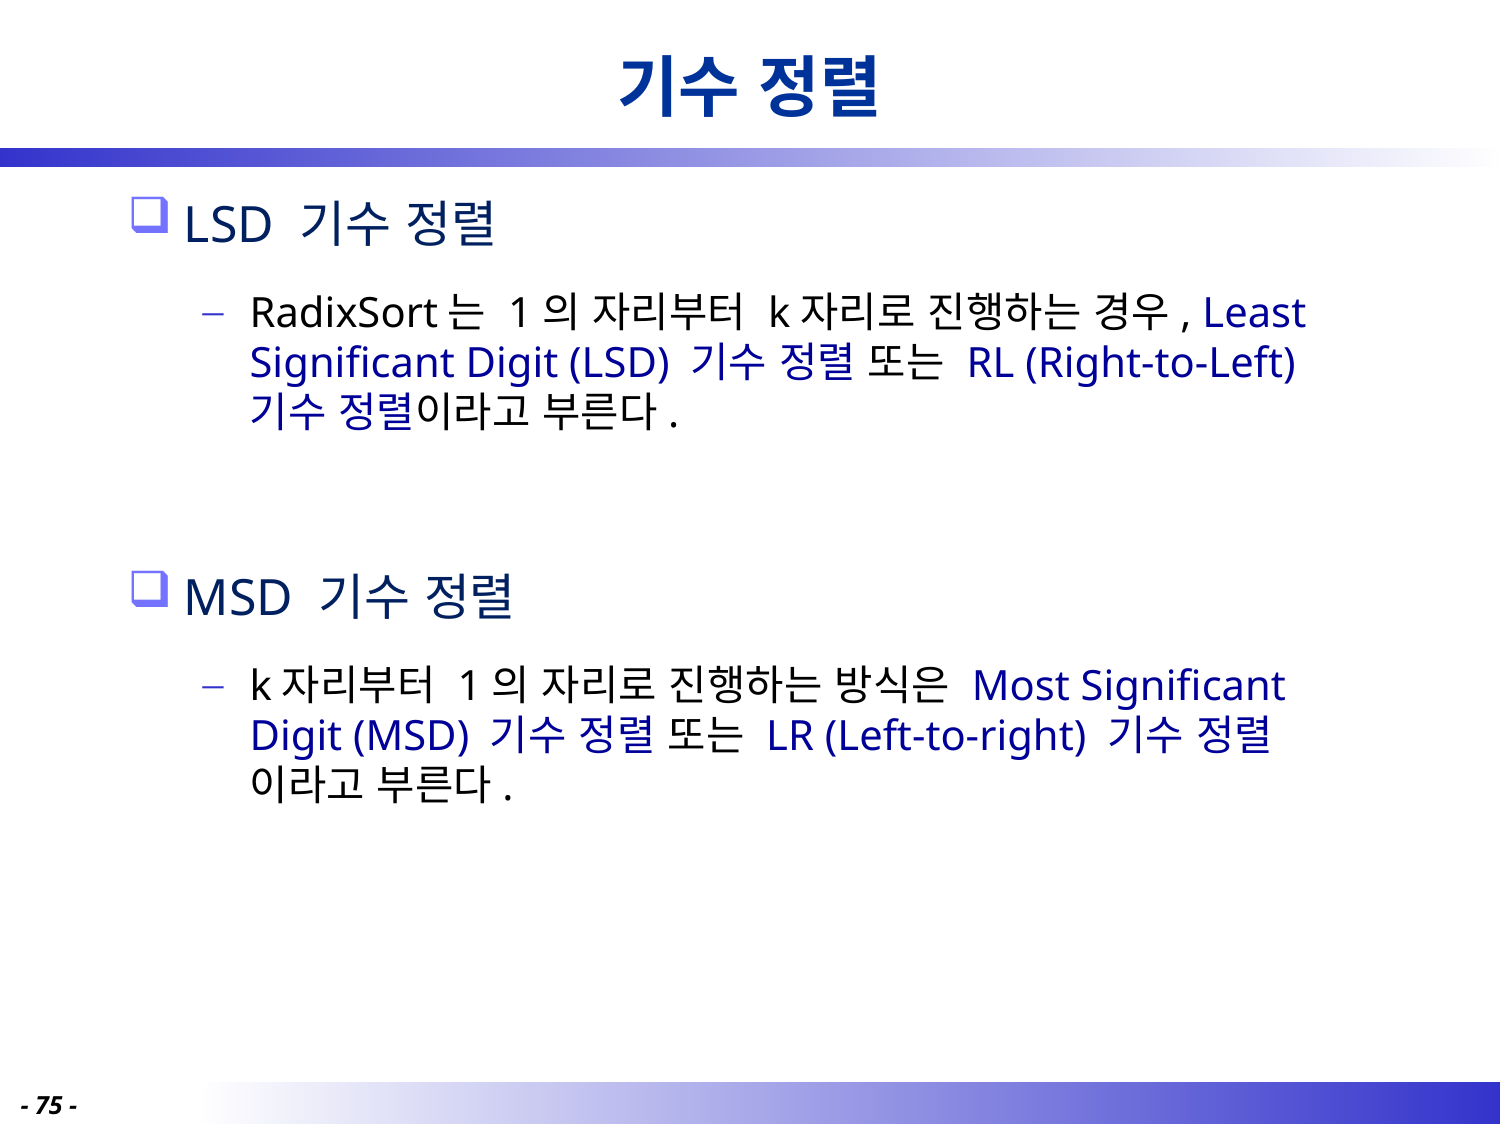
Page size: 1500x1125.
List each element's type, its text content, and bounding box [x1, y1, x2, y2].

title 기수 정렬 [112, 7, 1388, 163]
slide_number - 75 - [5, 1082, 113, 1118]
list LSD 기수 정렬 RadixSort는 1의 자리부터 k자리로 진행하는 경우, Least Significant Digit (LSD) 기수 정렬 또는 RL (Right-to-Left) 기수 정렬이라고 부른다. MSD 기수 정렬 k자리부터 1의 자리로 진행하는 방식은 Most Significant Digit (MSD) 기수 정렬 또는 LR (Left-to-right) 기수 정렬 이라고 부른다. [112, 184, 1388, 1082]
